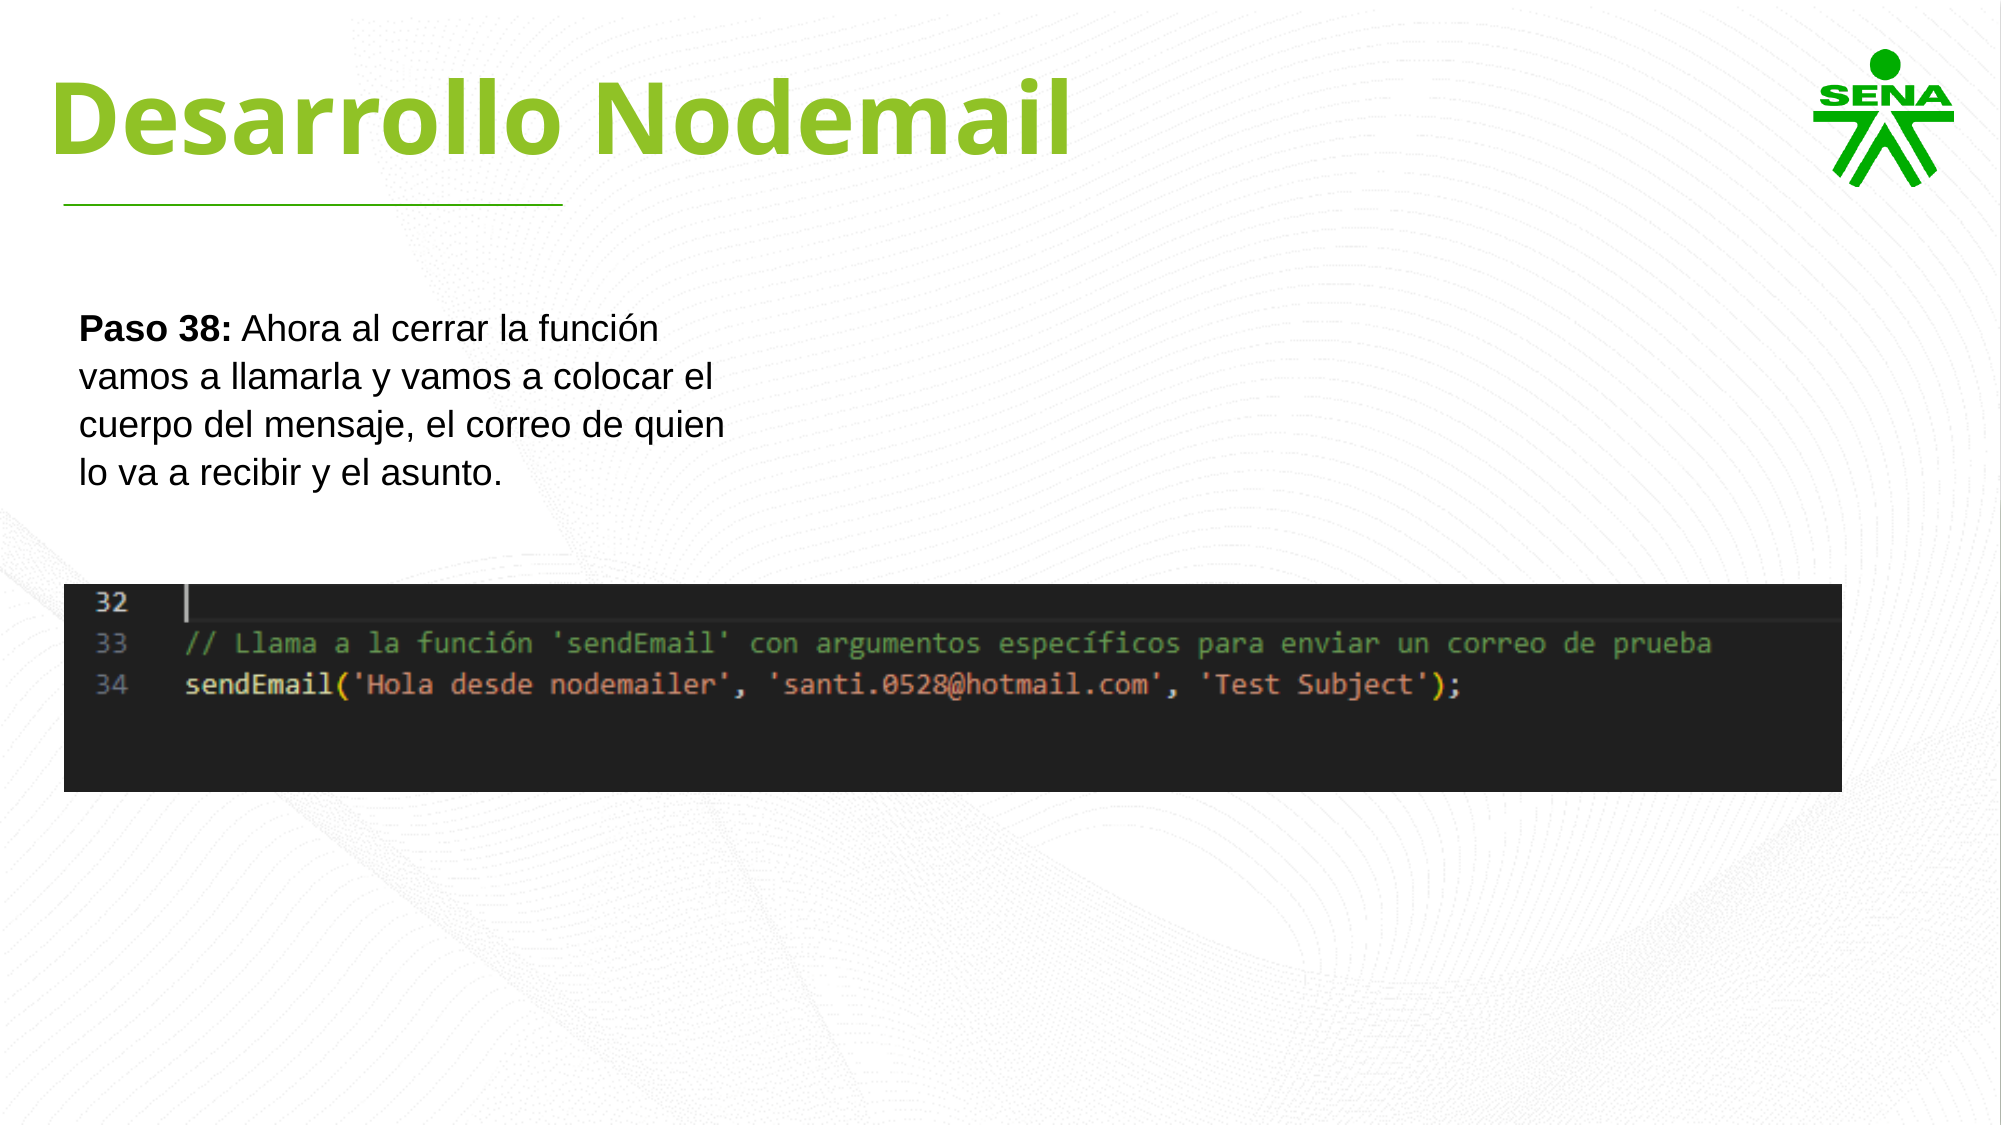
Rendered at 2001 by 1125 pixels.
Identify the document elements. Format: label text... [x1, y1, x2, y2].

text_box Paso 38: Ahora al cerrar la función vamos a llamarla y vamos a colocar el cuerpo del mensaje, el correo de quien lo va a recibir y el asunto. [64, 293, 775, 501]
text_box Desarrollo Nodemail [33, 46, 1468, 182]
picture [0, 0, 2000, 1125]
